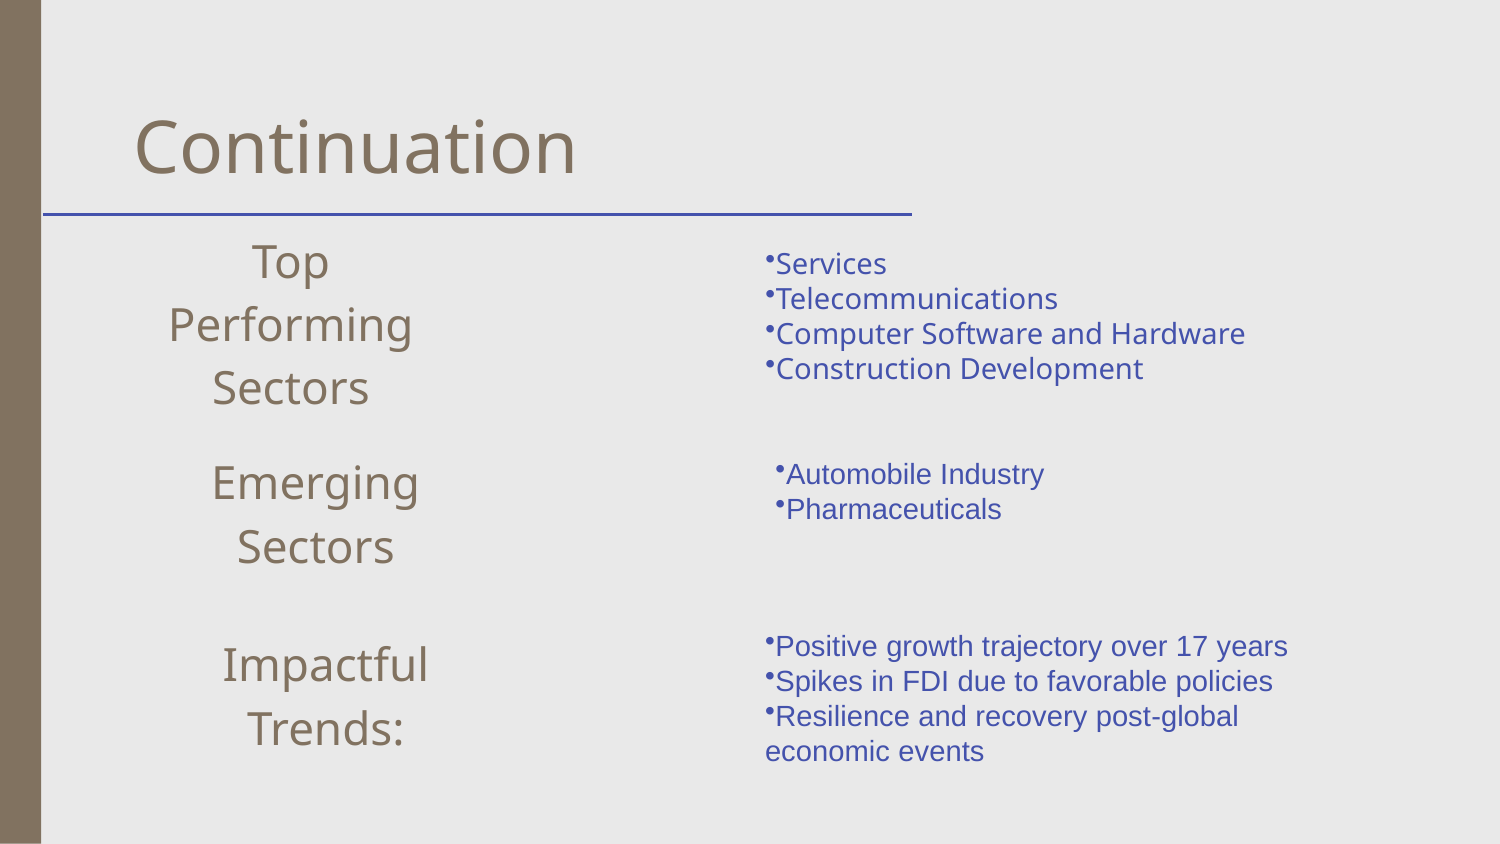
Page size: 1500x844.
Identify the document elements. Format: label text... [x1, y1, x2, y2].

subtitle Emerging Sectors [137, 444, 495, 588]
text_box Positive growth trajectory over 17 years Spikes in FDI due to favorable policies Resilience and recovery post-global economic events [749, 577, 1372, 720]
subtitle Services Telecommunications Computer Software and Hardware Construction Development [750, 195, 1333, 266]
title Continuation [118, 72, 1382, 167]
subtitle Top Performing Sectors [112, 230, 470, 429]
text_box Impactful Trends: [147, 698, 505, 770]
subtitle Automobile Industry Pharmaceuticals [760, 405, 1080, 548]
